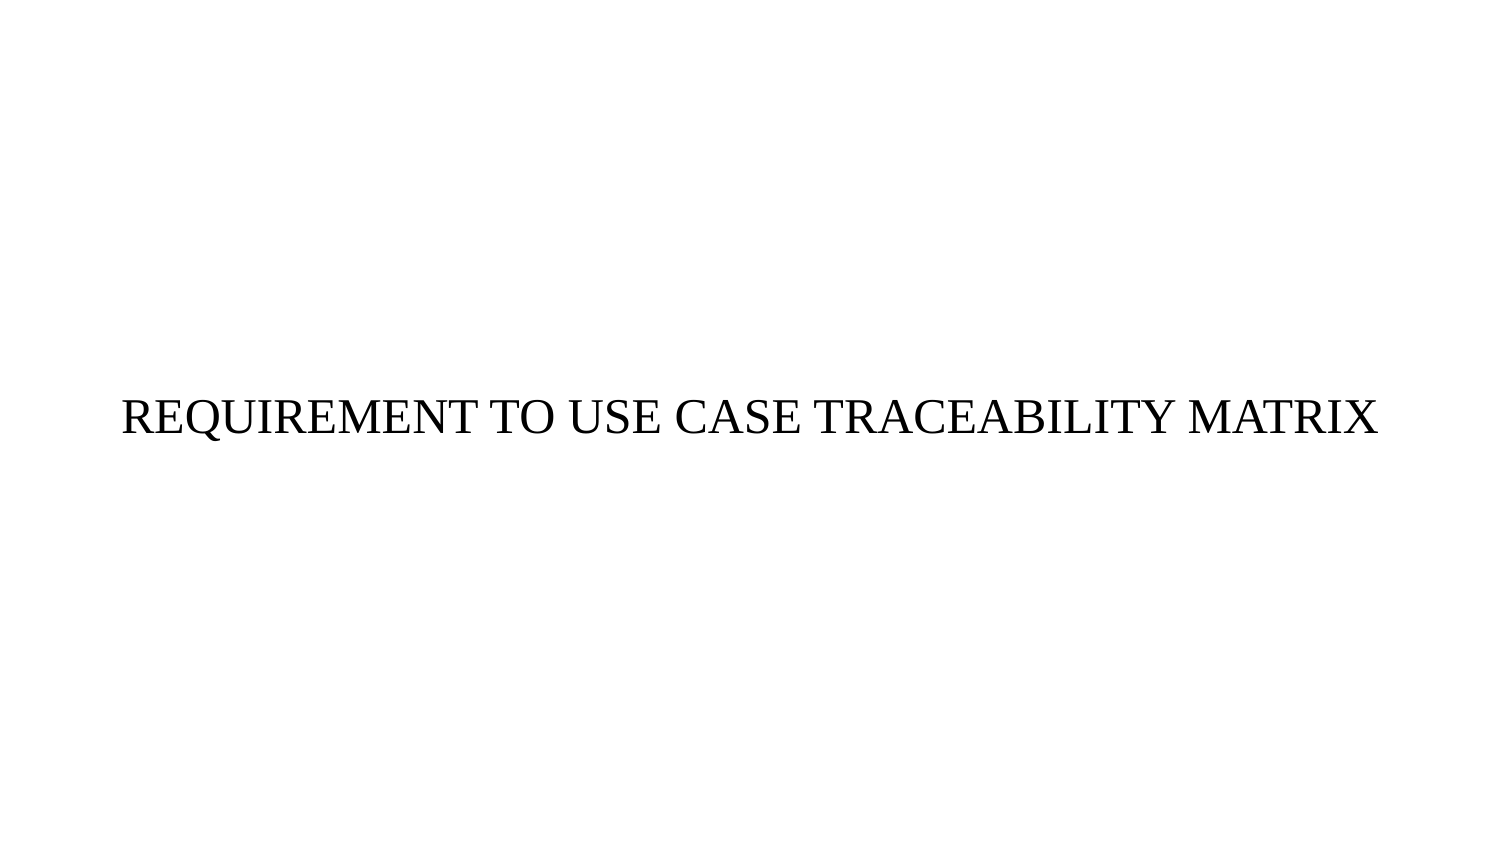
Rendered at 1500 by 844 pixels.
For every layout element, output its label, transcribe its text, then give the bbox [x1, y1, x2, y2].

title REQUIREMENT TO USE CASE TRACEABILITY MATRIX [51, 122, 1449, 459]
